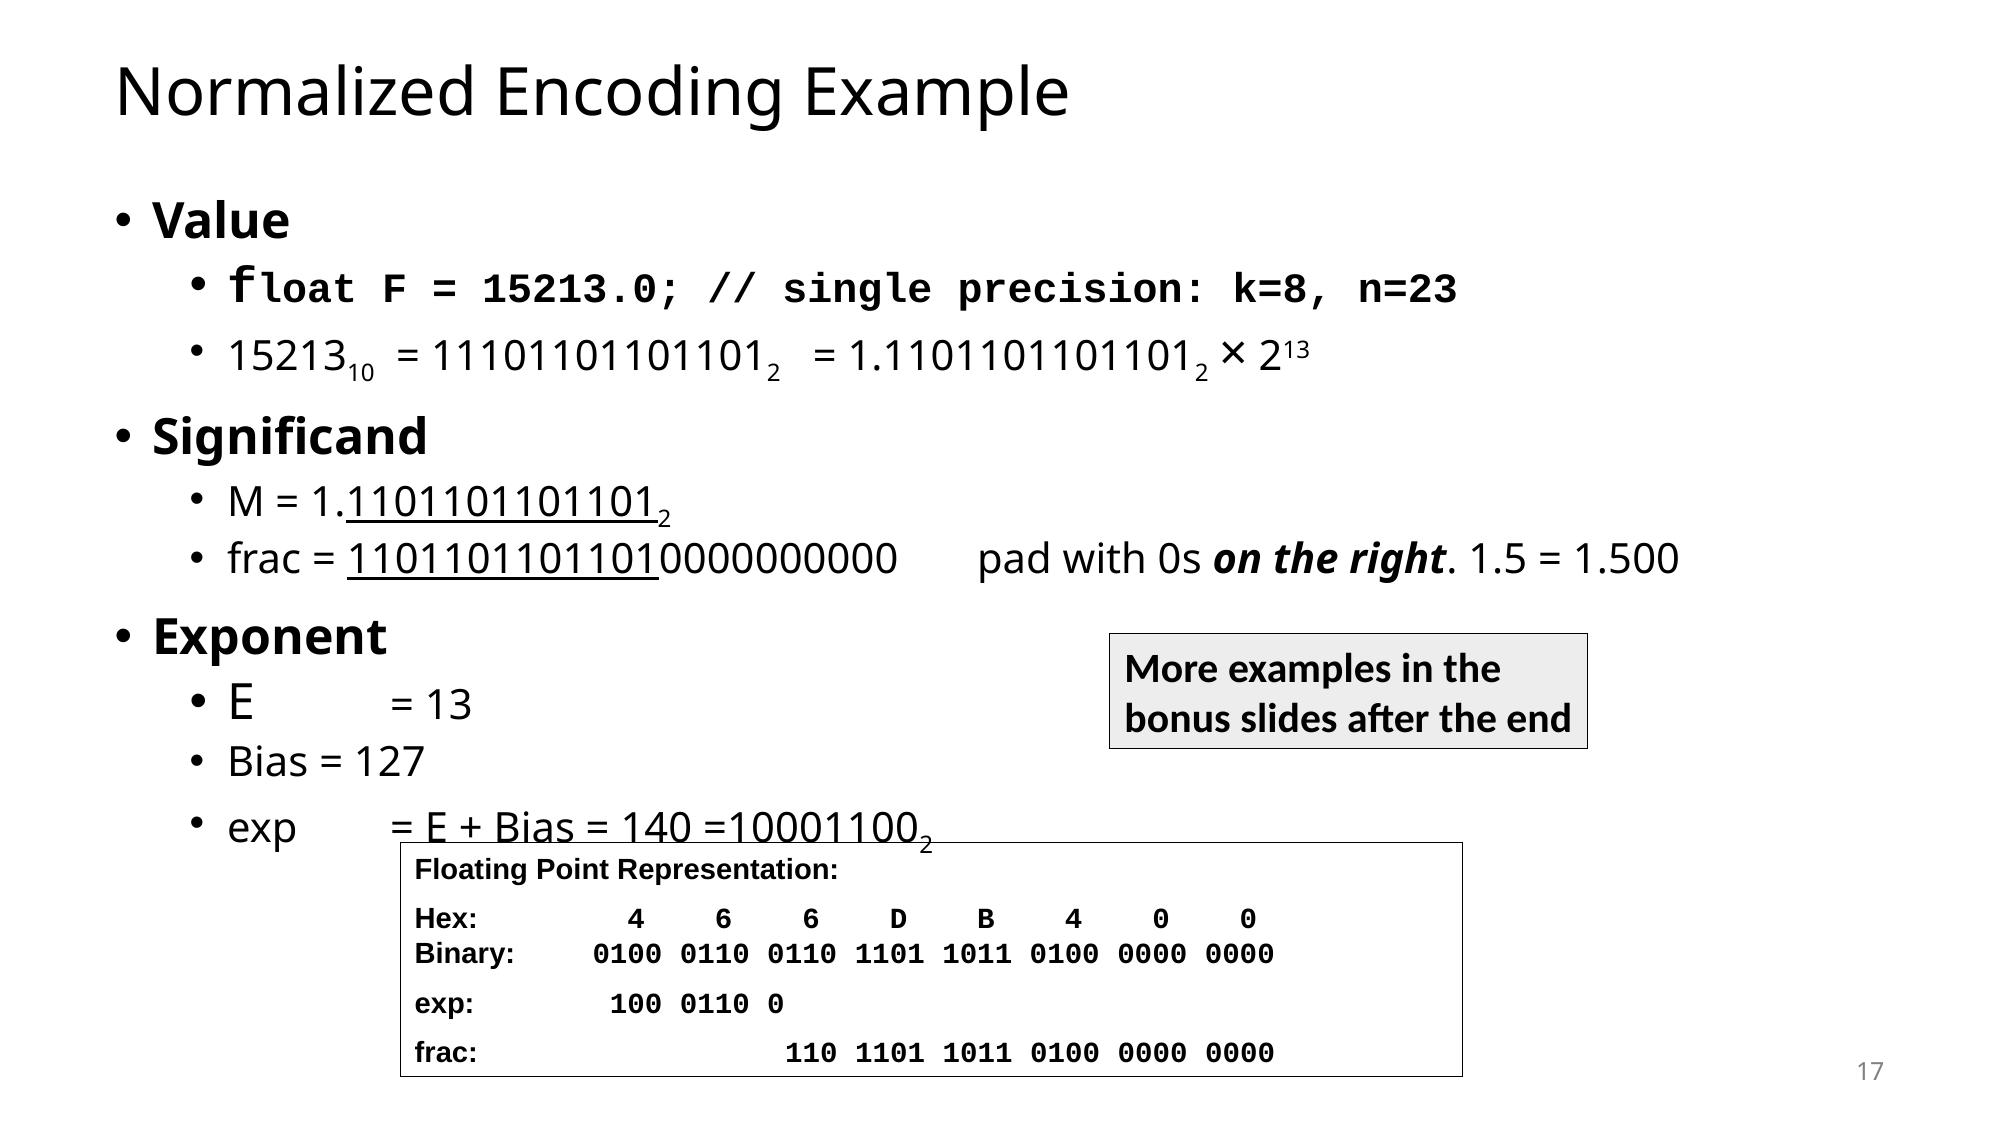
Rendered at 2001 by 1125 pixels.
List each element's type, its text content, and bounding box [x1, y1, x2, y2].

text_box Floating Point Representation: Hex: 4 6 6 D B 4 0 0 Binary: 0100 0110 0110 1101 1011 0100 0000 0000 exp: 100 0110 0 frac: 110 1101 1011 0100 0000 0000 [399, 842, 1463, 1076]
title Normalized Encoding Example [99, 37, 1900, 150]
slide_number 17 [1749, 1042, 1900, 1103]
text_box More examples in the bonus slides after the end [1109, 633, 1588, 749]
list Value float F = 15213.0; // single precision: k=8, n=23 1521310 = 111011011011012 = 1.11011011011012 × 213 Significand M = 1.11011011011012 frac = 11011011011010000000000 pad with 0s on the right. 1.5 = 1.500 Exponent E = 13 Bias = 127 exp = E + Bias = 140 =100011002 [99, 187, 1900, 1013]
